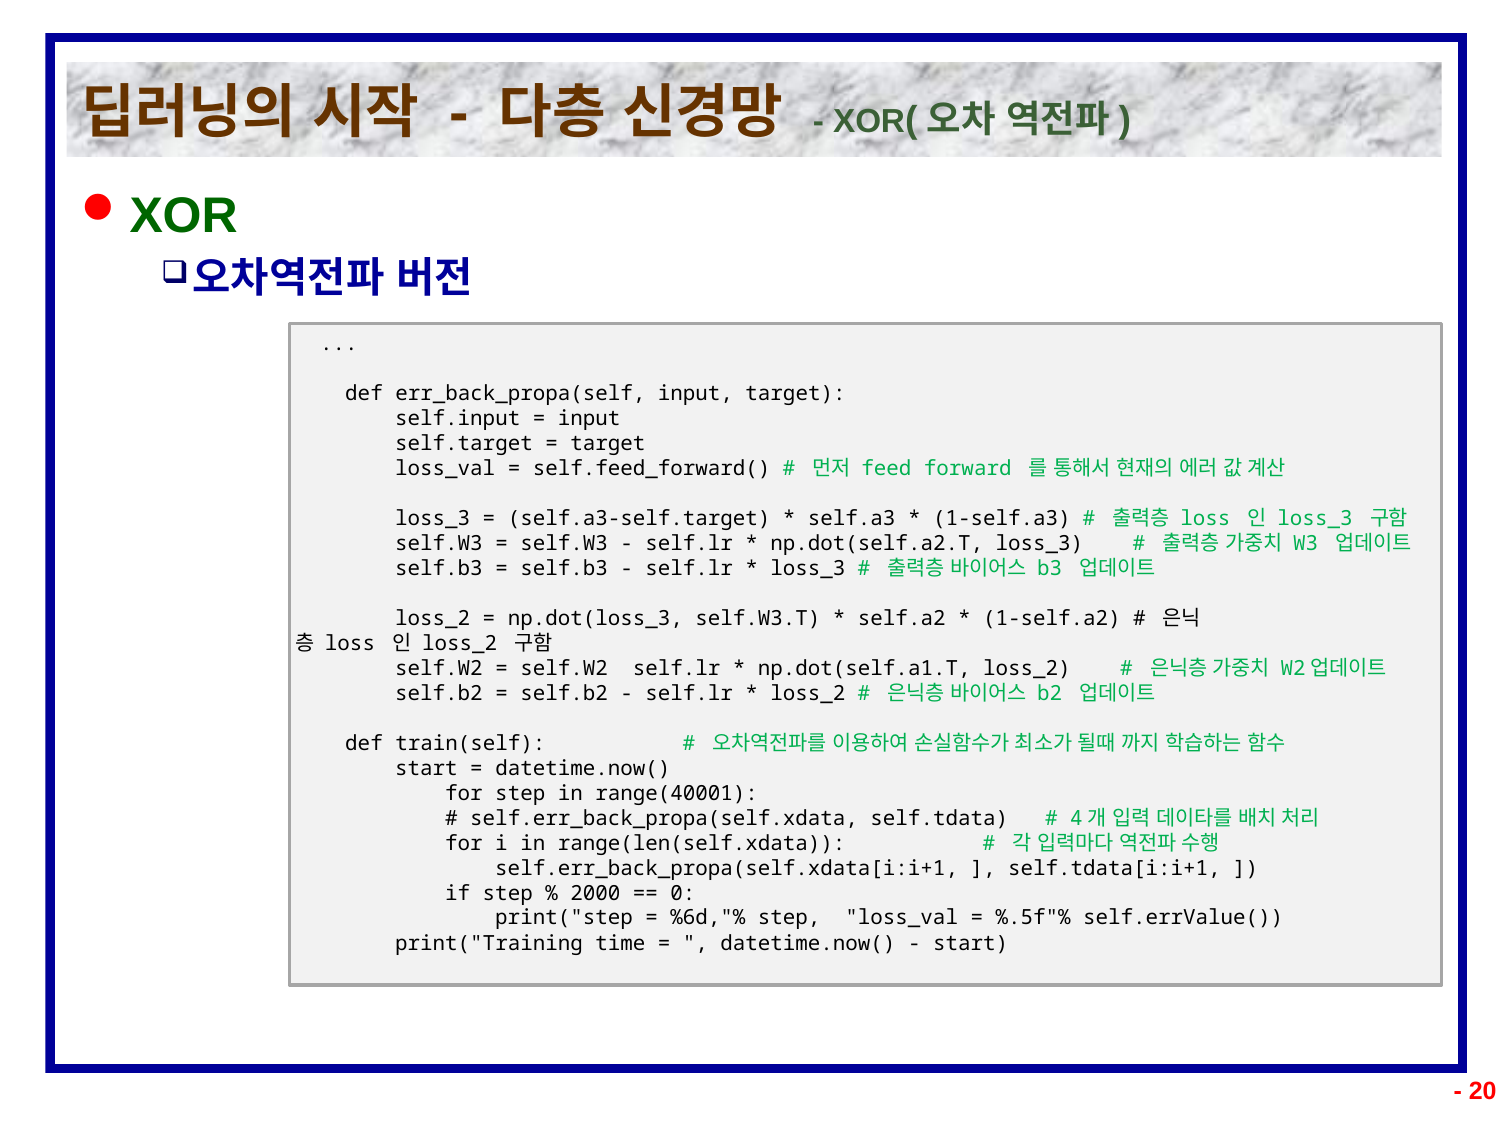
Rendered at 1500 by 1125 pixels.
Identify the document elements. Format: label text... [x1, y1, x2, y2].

text_box ... def err_back_propa(self, input, target): self.input = input self.target = target loss_val = self.feed_forward() # 먼저 feed forward 를 통해서 현재의 에러 값 계산 loss_3 = (self.a3-self.target) * self.a3 * (1-self.a3) # 출력층 loss 인 loss_3 구함 self.W3 = self.W3 - self.lr * np.dot(self.a2.T, loss_3) # 출력층 가중치 W3 업데이트 self.b3 = self.b3 - self.lr * loss_3 # 출력층 바이어스 b3 업데이트 loss_2 = np.dot(loss_3, self.W3.T) * self.a2 * (1-self.a2) # 은닉층 loss 인 loss_2 구함 self.W2 = self.W2 self.lr * np.dot(self.a1.T, loss_2) # 은닉층 가중치 W2업데이트 self.b2 = self.b2 - self.lr * loss_2 # 은닉층 바이어스 b2 업데이트 def train(self): # 오차역전파를 이용하여 손실함수가 최소가 될때 까지 학습하는 함수 start = datetime.now() for step in range(40001): # self.err_back_propa(self.xdata, self.tdata) # 4개 입력 데이타를 배치 처리 for i in range(len(self.xdata)): # 각 입력마다 역전파 수행 self.err_back_propa(self.xdata[i:i+1, ], self.tdata[i:i+1, ]) if step % 2000 == 0: print("step = %6d,"% step, "loss_val = %.5f"% self.errValue()) print("Training time = ", datetime.now() - start) [289, 323, 1442, 985]
title 딥러닝의 시작 - 다층 신경망 - XOR(오차 역전파) [66, 62, 1442, 157]
list XOR 오차역전파 버전 [66, 174, 1442, 303]
